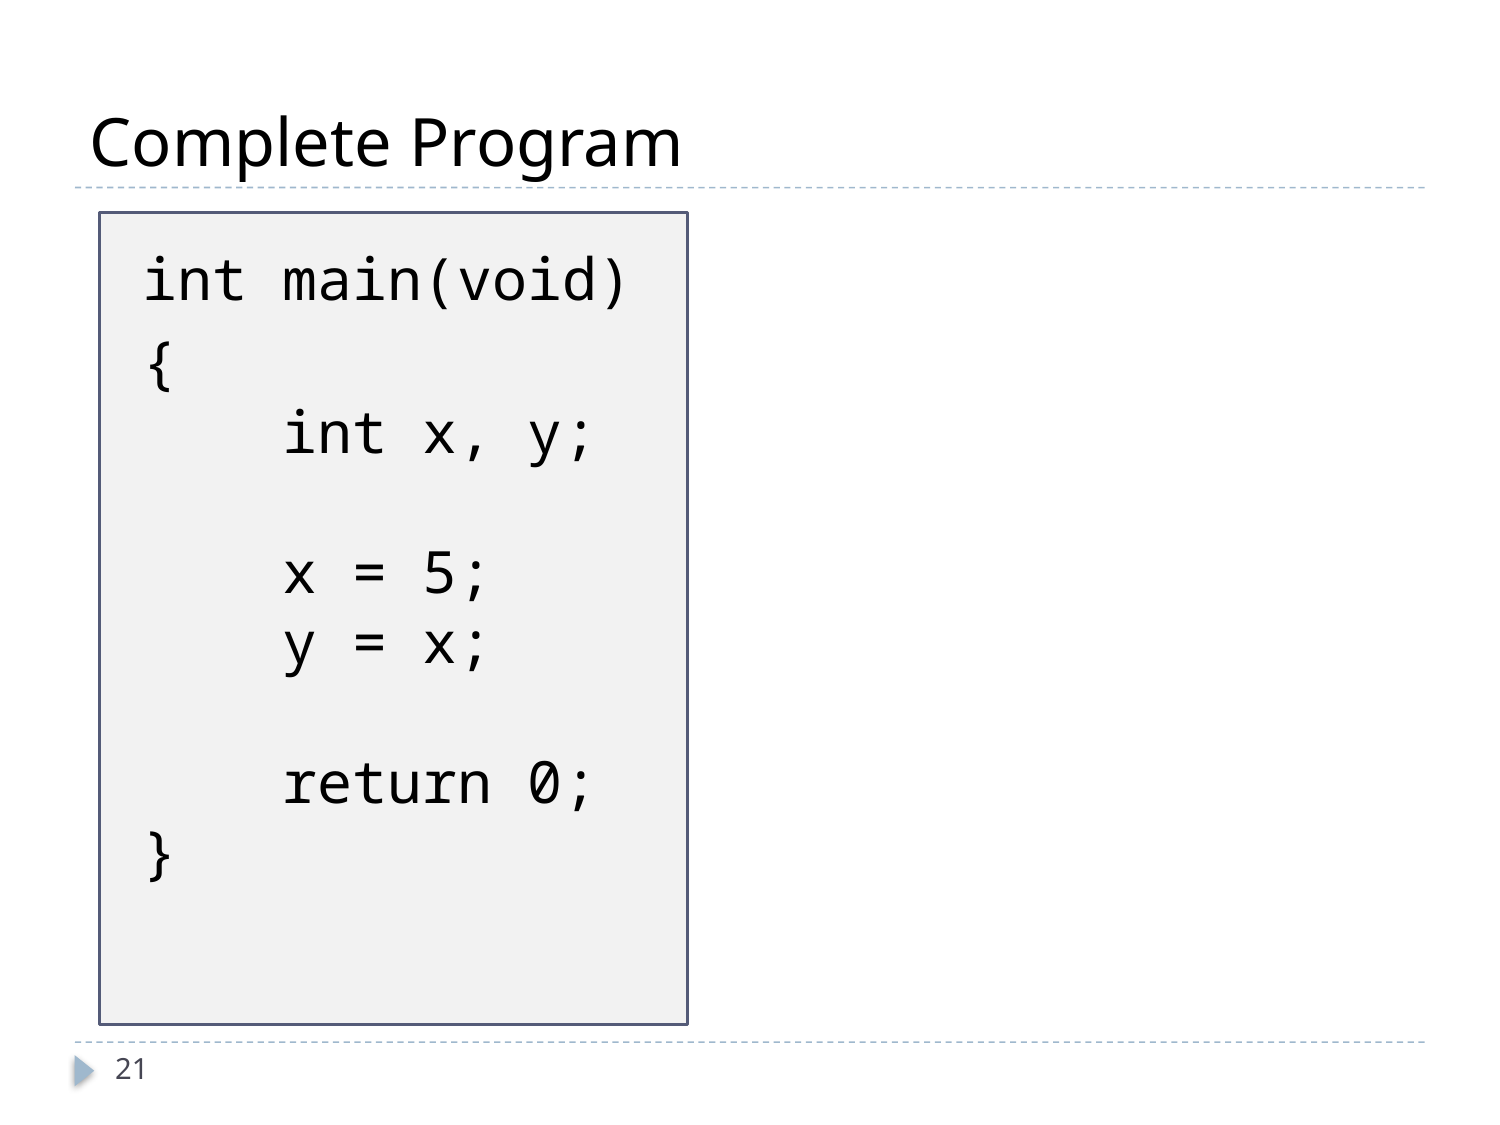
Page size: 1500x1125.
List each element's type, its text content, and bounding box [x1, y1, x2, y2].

text_box int main(void) { int x, y; x = 5; y = x; return 0; } [98, 211, 689, 1026]
slide_number 21 [100, 1042, 426, 1103]
title Complete Program [75, 24, 1425, 188]
